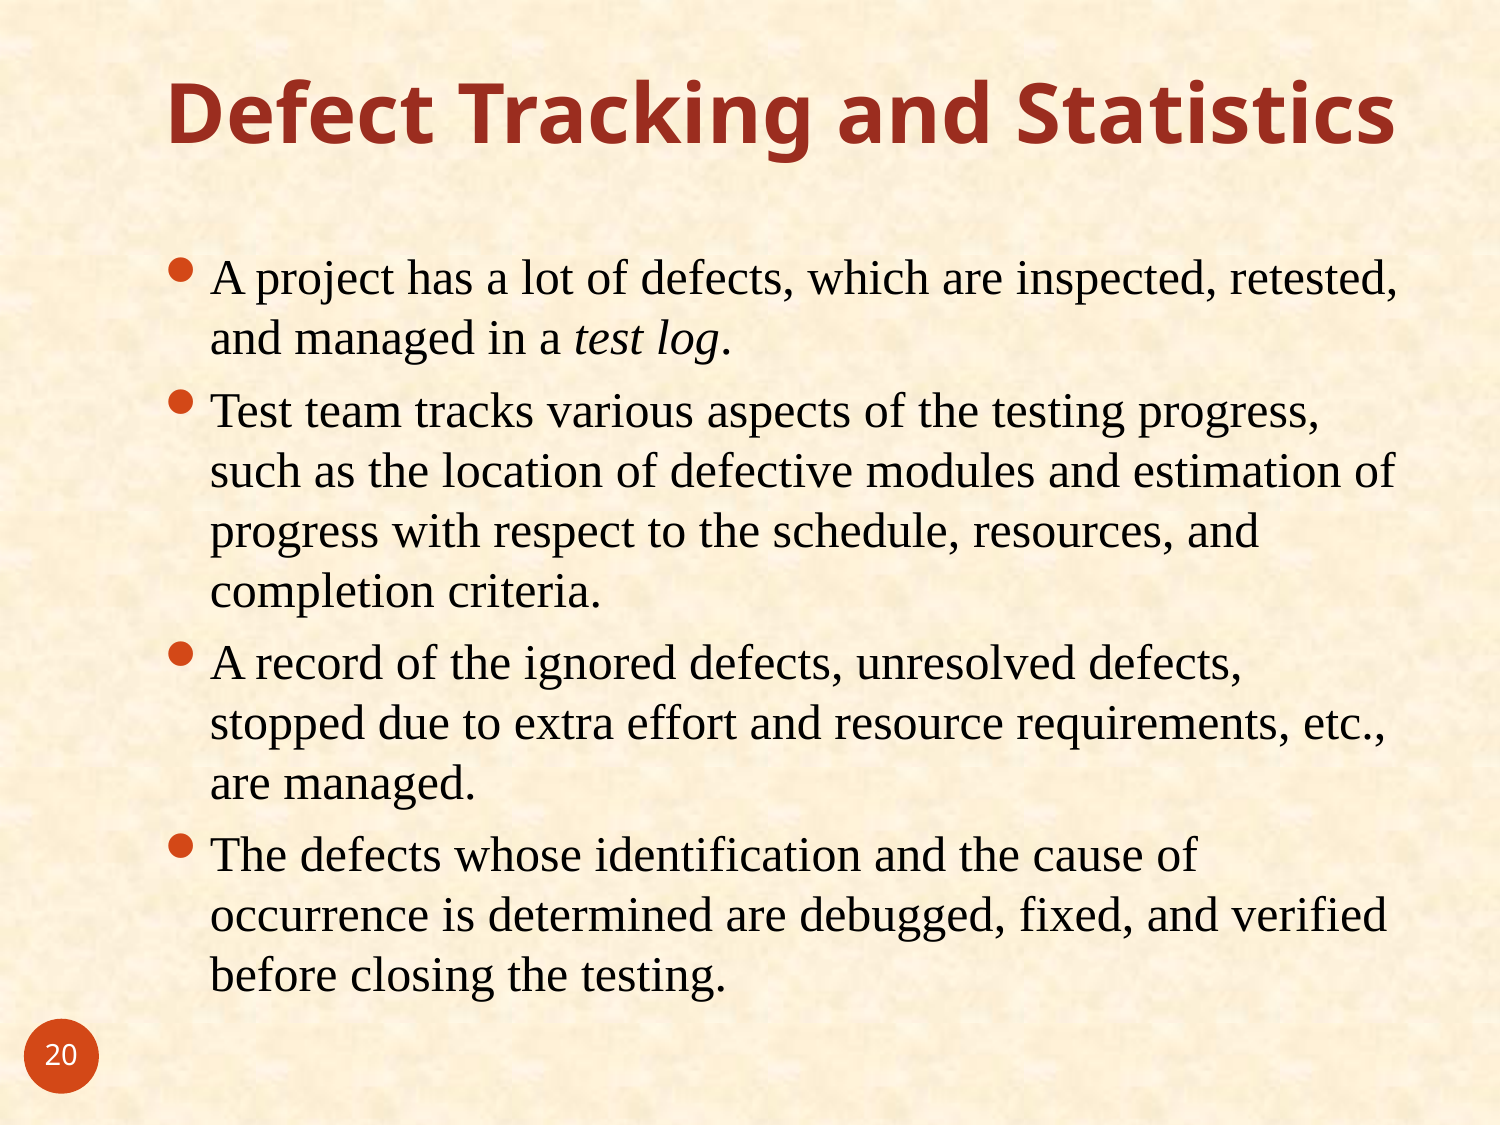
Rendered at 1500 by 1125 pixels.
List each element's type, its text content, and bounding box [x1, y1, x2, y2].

list A project has a lot of defects, which are inspected, retested, and managed in a test log. Test team tracks various aspects of the testing progress, such as the location of defective modules and estimation of progress with respect to the schedule, resources, and completion criteria. A record of the ignored defects, unresolved defects, stopped due to extra effort and resource requirements, etc., are managed. The defects whose identification and the cause of occurrence is determined are debugged, fixed, and verified before closing the testing. [150, 237, 1425, 988]
picture [0, 0, 1500, 1125]
title Defect Tracking and Statistics [150, 45, 1425, 175]
slide_number 20 [23, 1018, 99, 1094]
